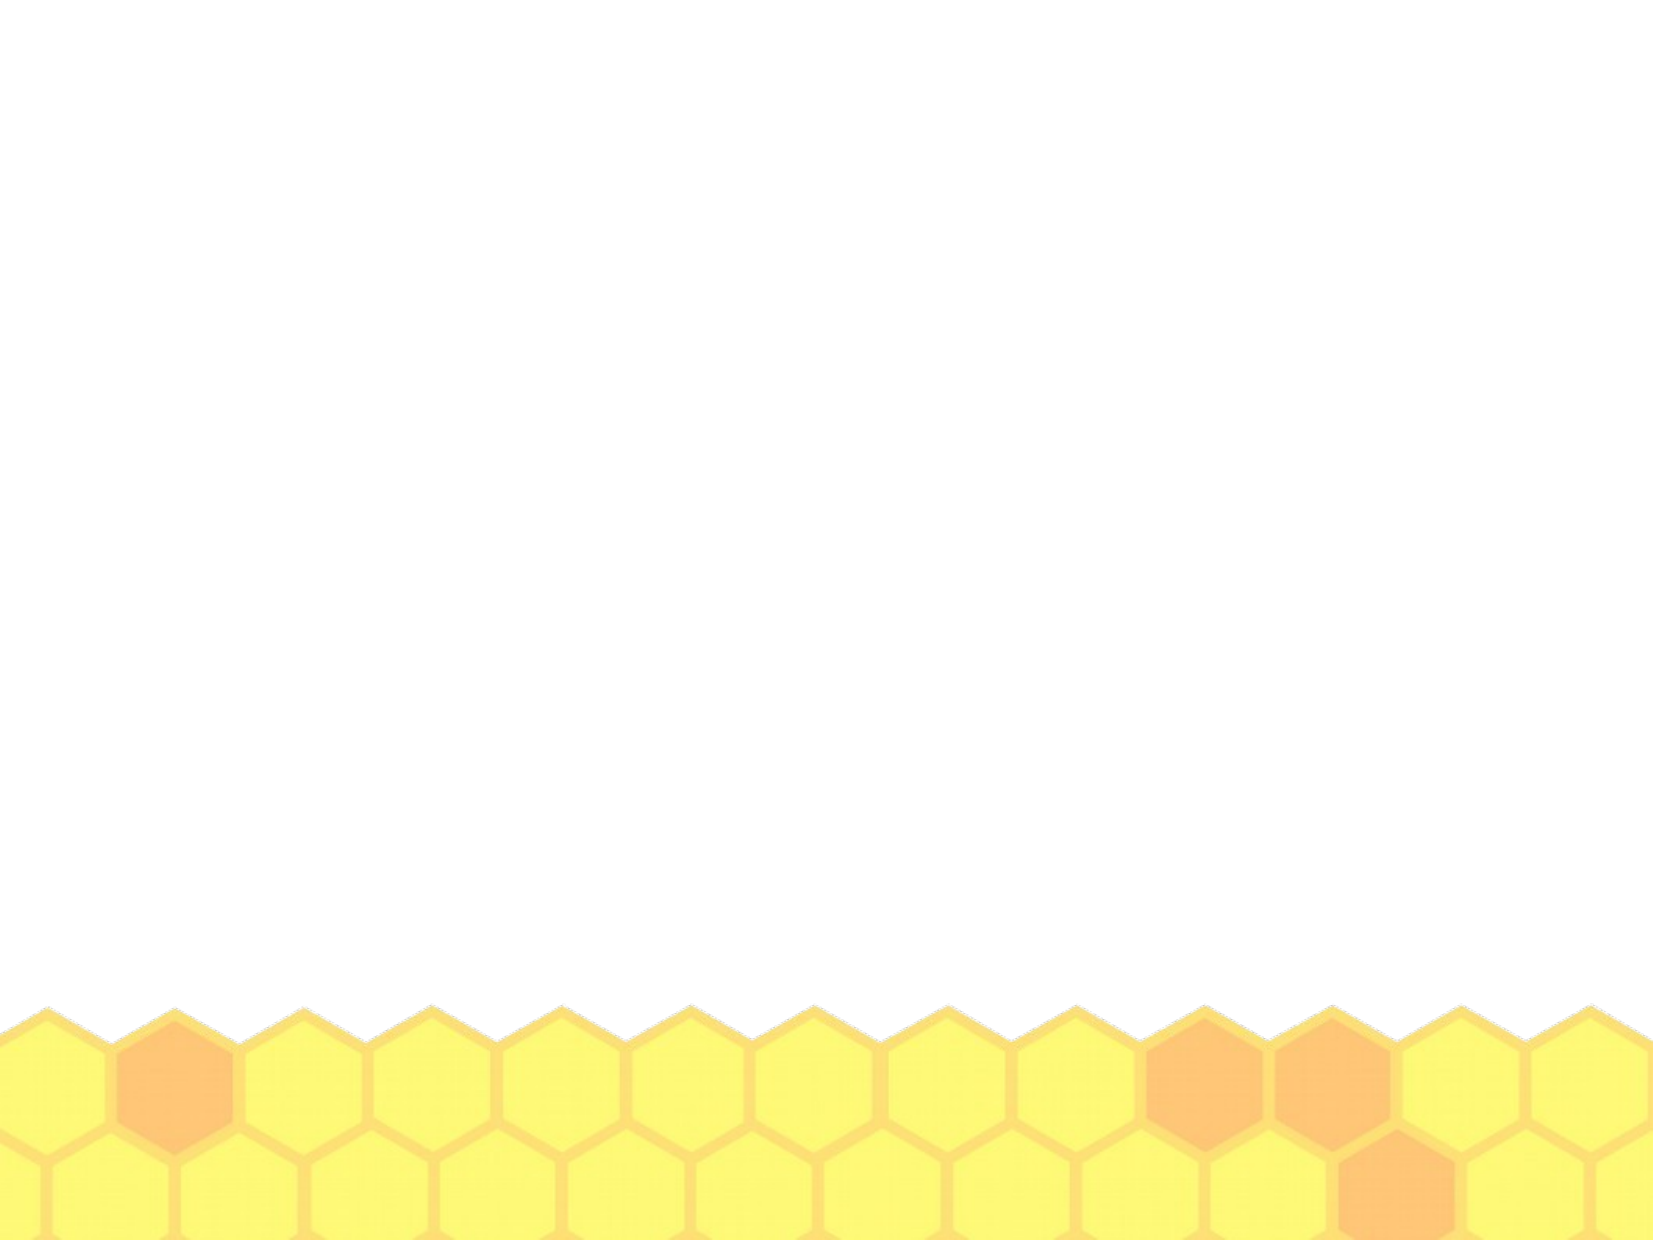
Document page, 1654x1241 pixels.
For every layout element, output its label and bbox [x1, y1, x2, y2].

picture [0, 1001, 1654, 1241]
